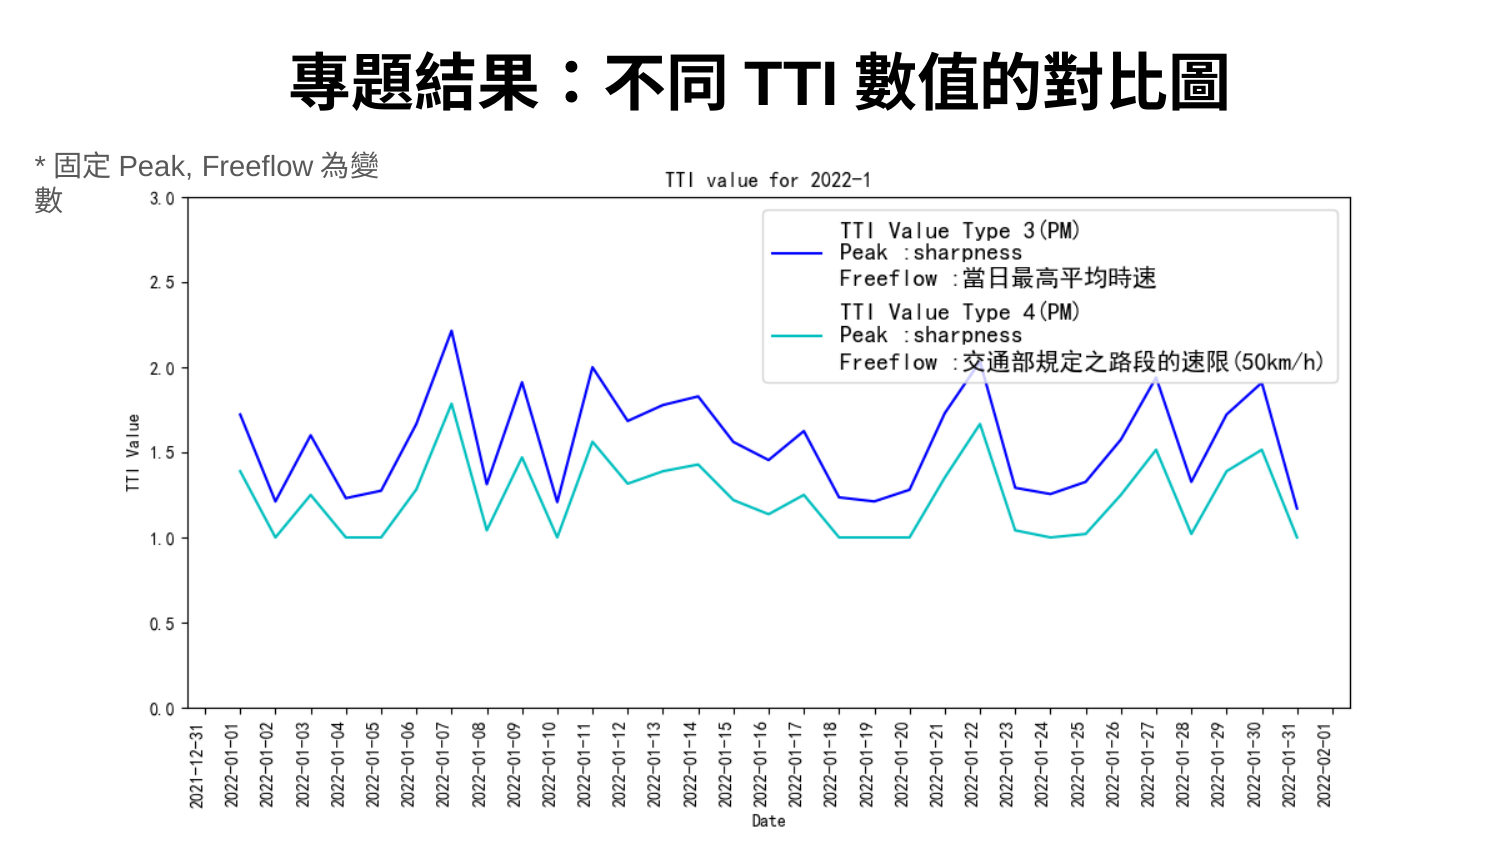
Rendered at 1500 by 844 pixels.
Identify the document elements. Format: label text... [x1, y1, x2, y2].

title 專題結果：不同TTI數值的對比圖 [61, 27, 1460, 105]
picture [0, 106, 1500, 844]
